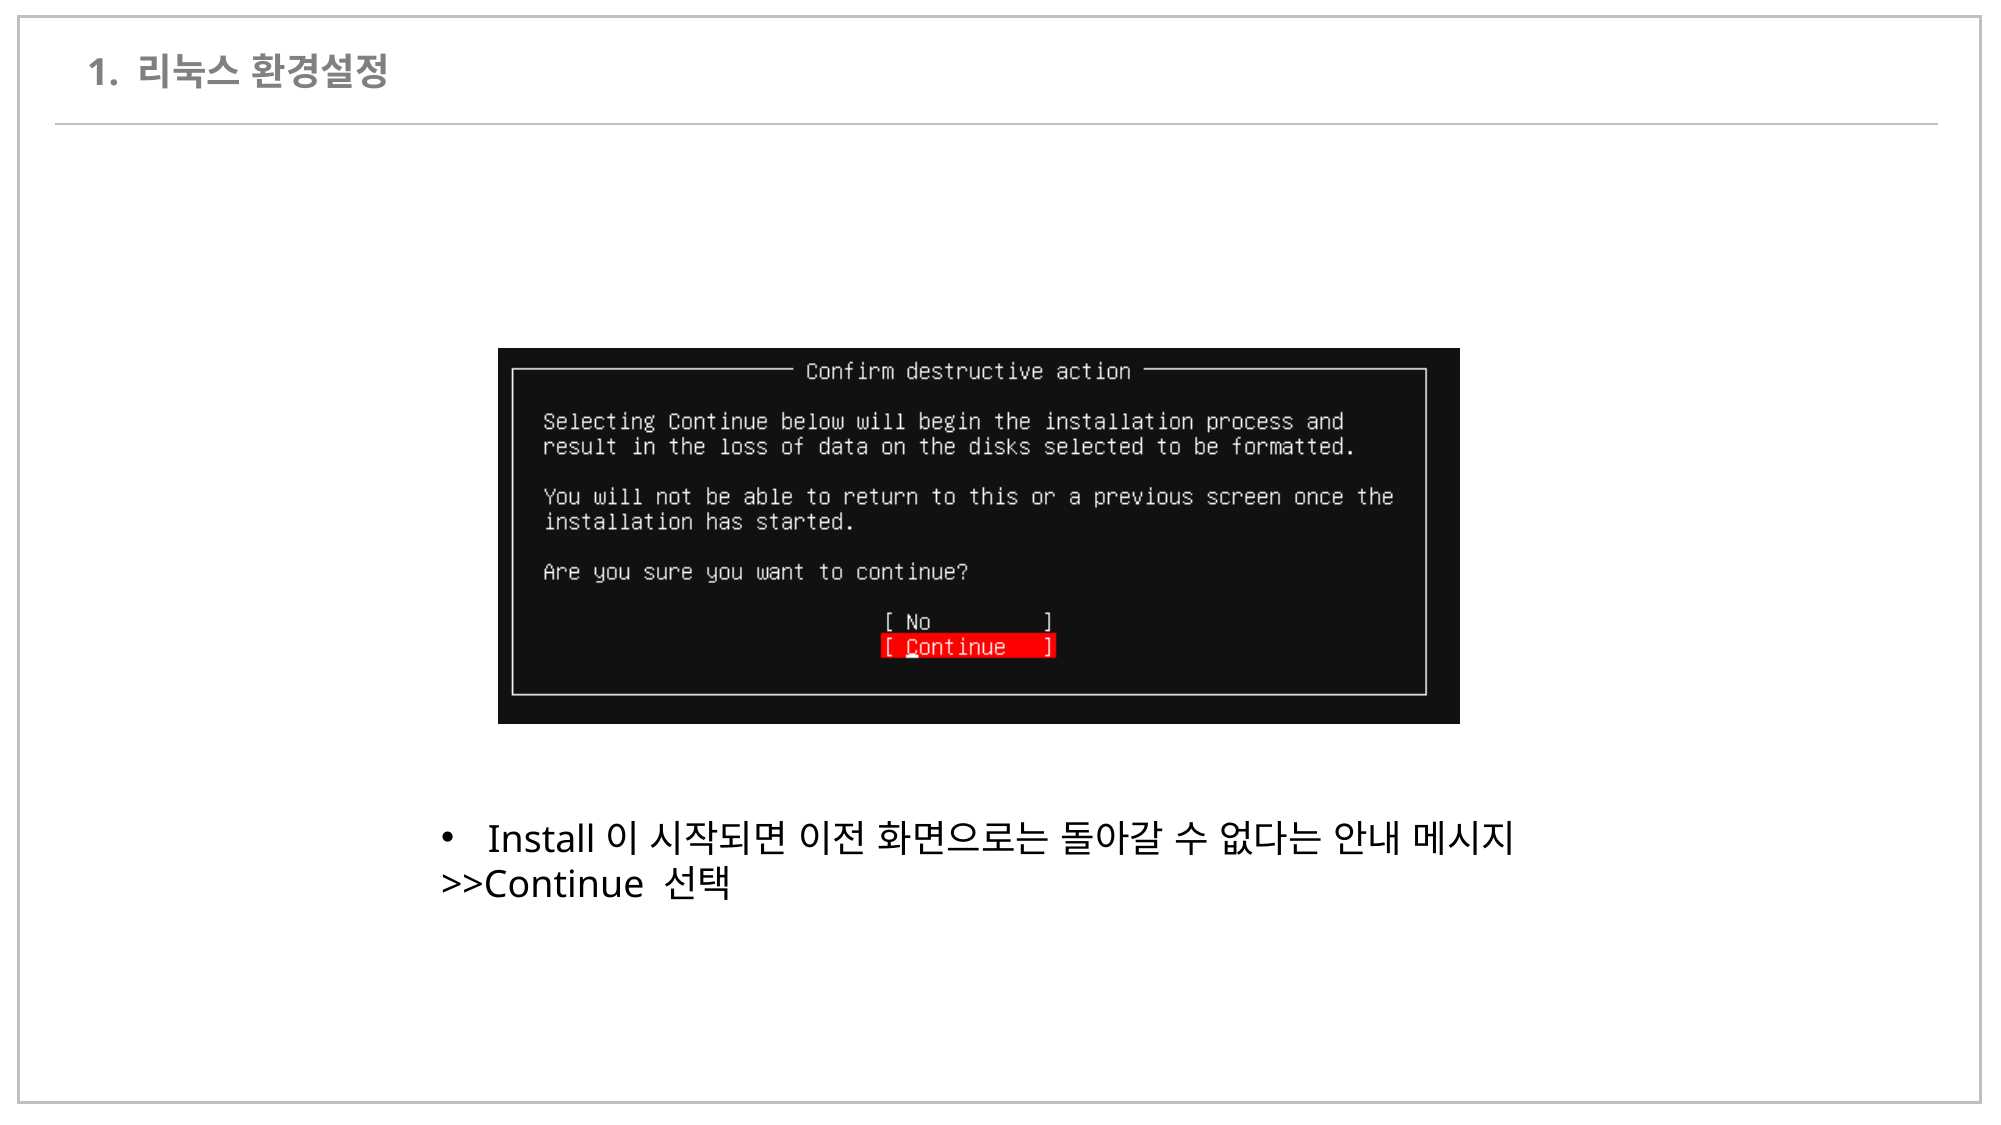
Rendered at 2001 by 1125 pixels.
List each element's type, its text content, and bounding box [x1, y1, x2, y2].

picture [498, 348, 1460, 724]
text_box 1. 리눅스 환경설정 [72, 41, 405, 101]
text_box Install이 시작되면 이전 화면으로는 돌아갈 수 없다는 안내 메시지 >>Continue 선택 [426, 807, 1532, 912]
